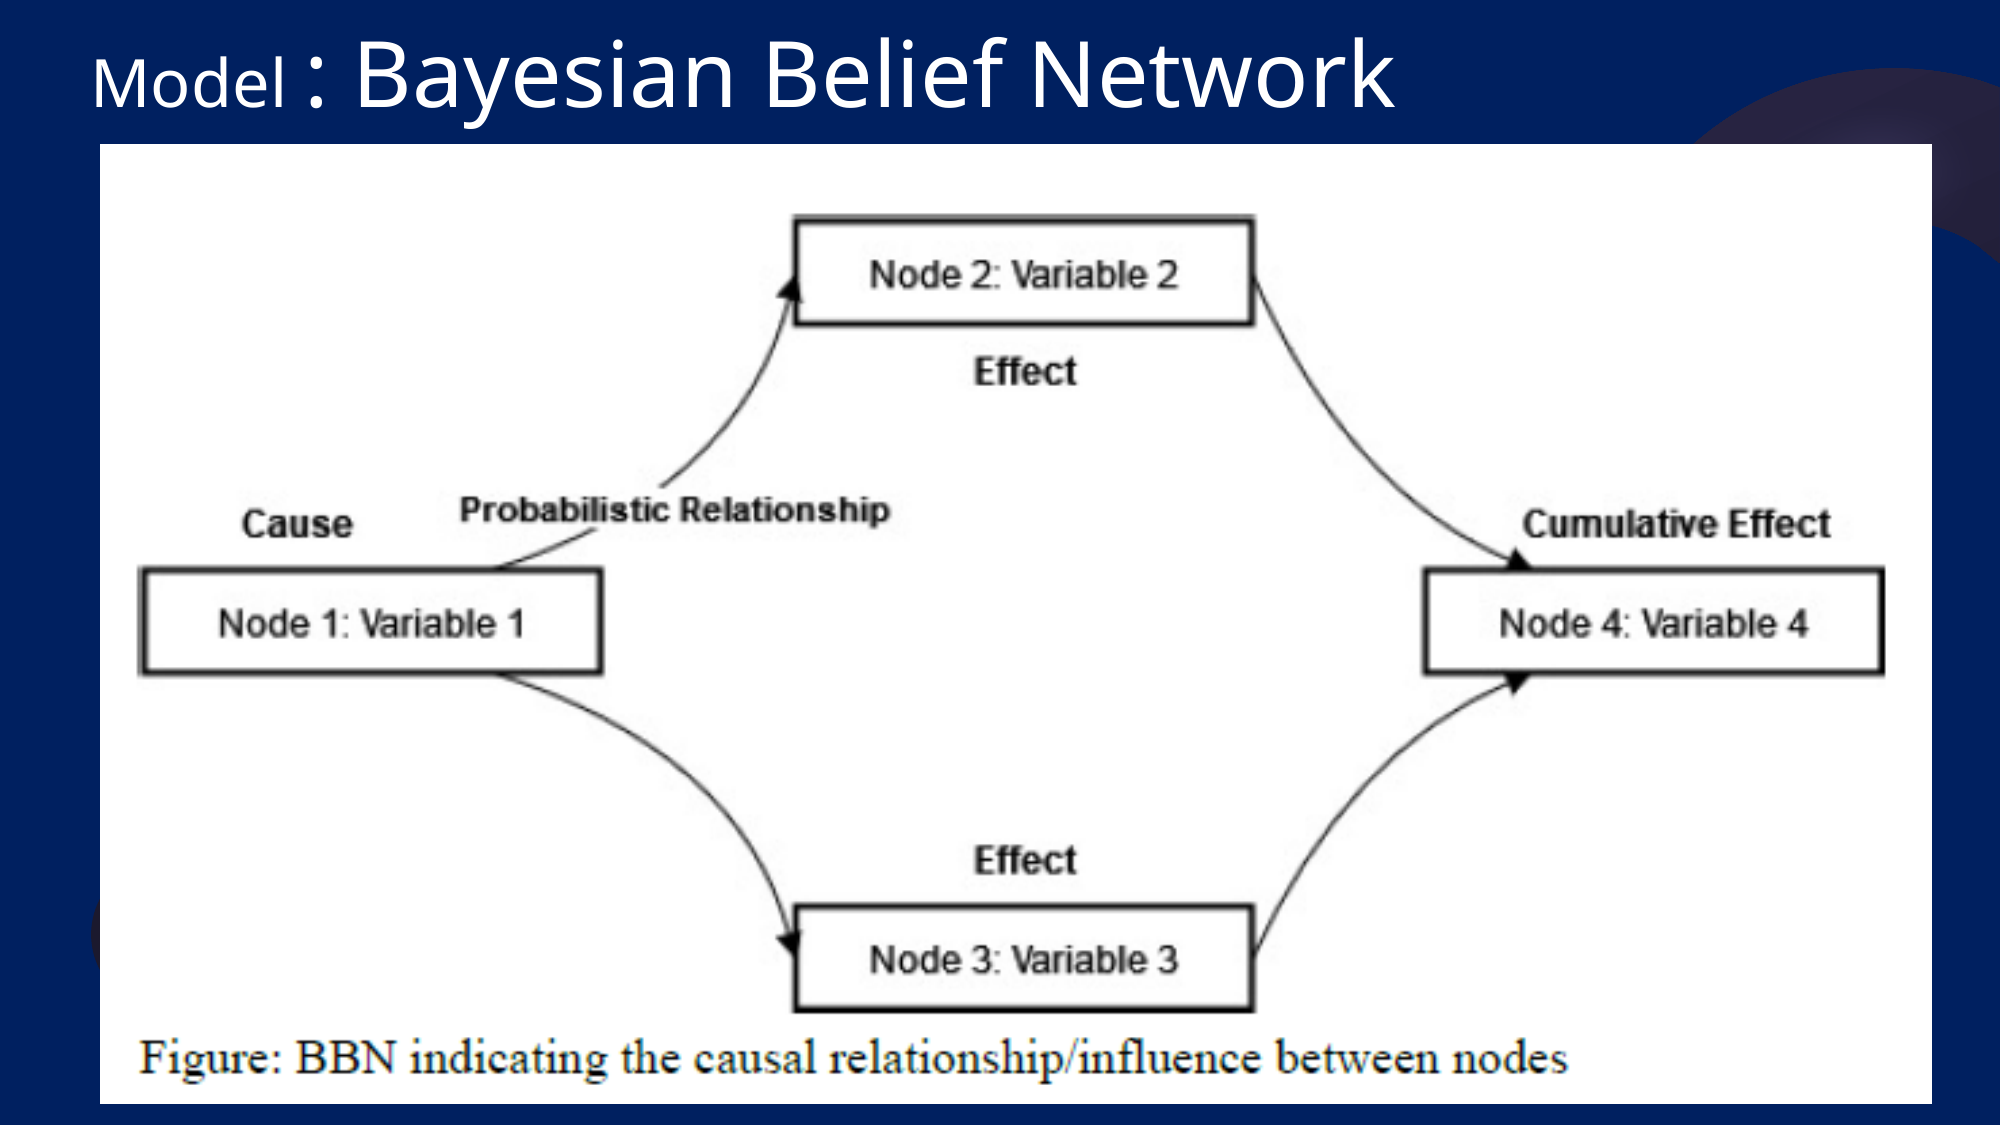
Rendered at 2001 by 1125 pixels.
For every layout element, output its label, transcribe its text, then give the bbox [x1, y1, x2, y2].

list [100, 144, 1932, 1104]
title Model : Bayesian Belief Network [90, 28, 1911, 144]
